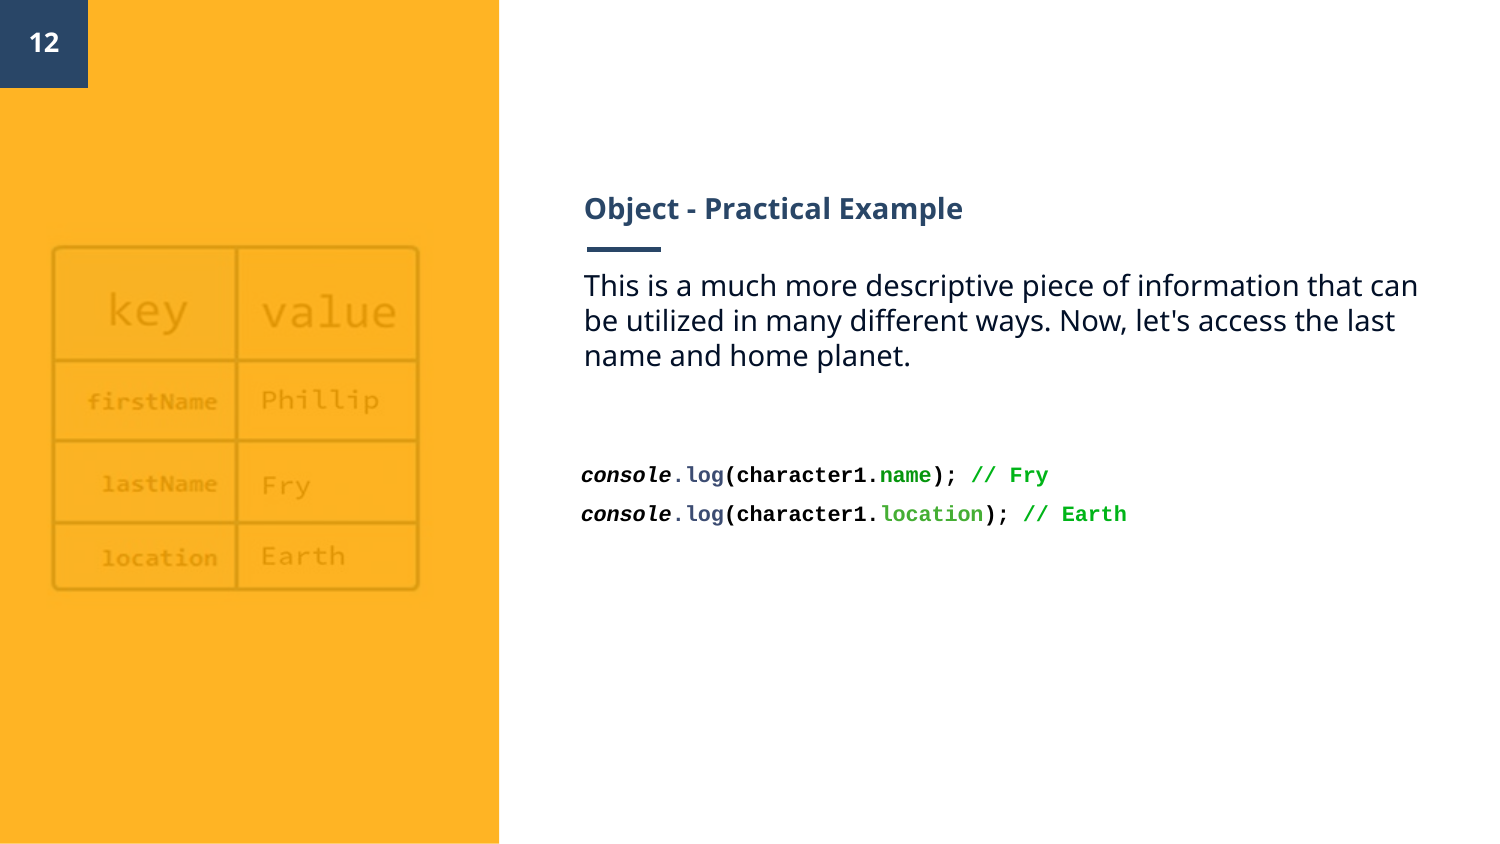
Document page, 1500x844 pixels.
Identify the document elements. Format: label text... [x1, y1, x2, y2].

text_box console.log(character1.name); // Fry console.log(character1.location); // Earth [565, 432, 1465, 559]
title Object - Practical Example [568, 130, 1426, 241]
slide_number ‹#› [0, 0, 89, 88]
list This is a much more descriptive piece of information that can be utilized in many different ways. Now, let's access the last name and home planet. [568, 252, 1475, 452]
